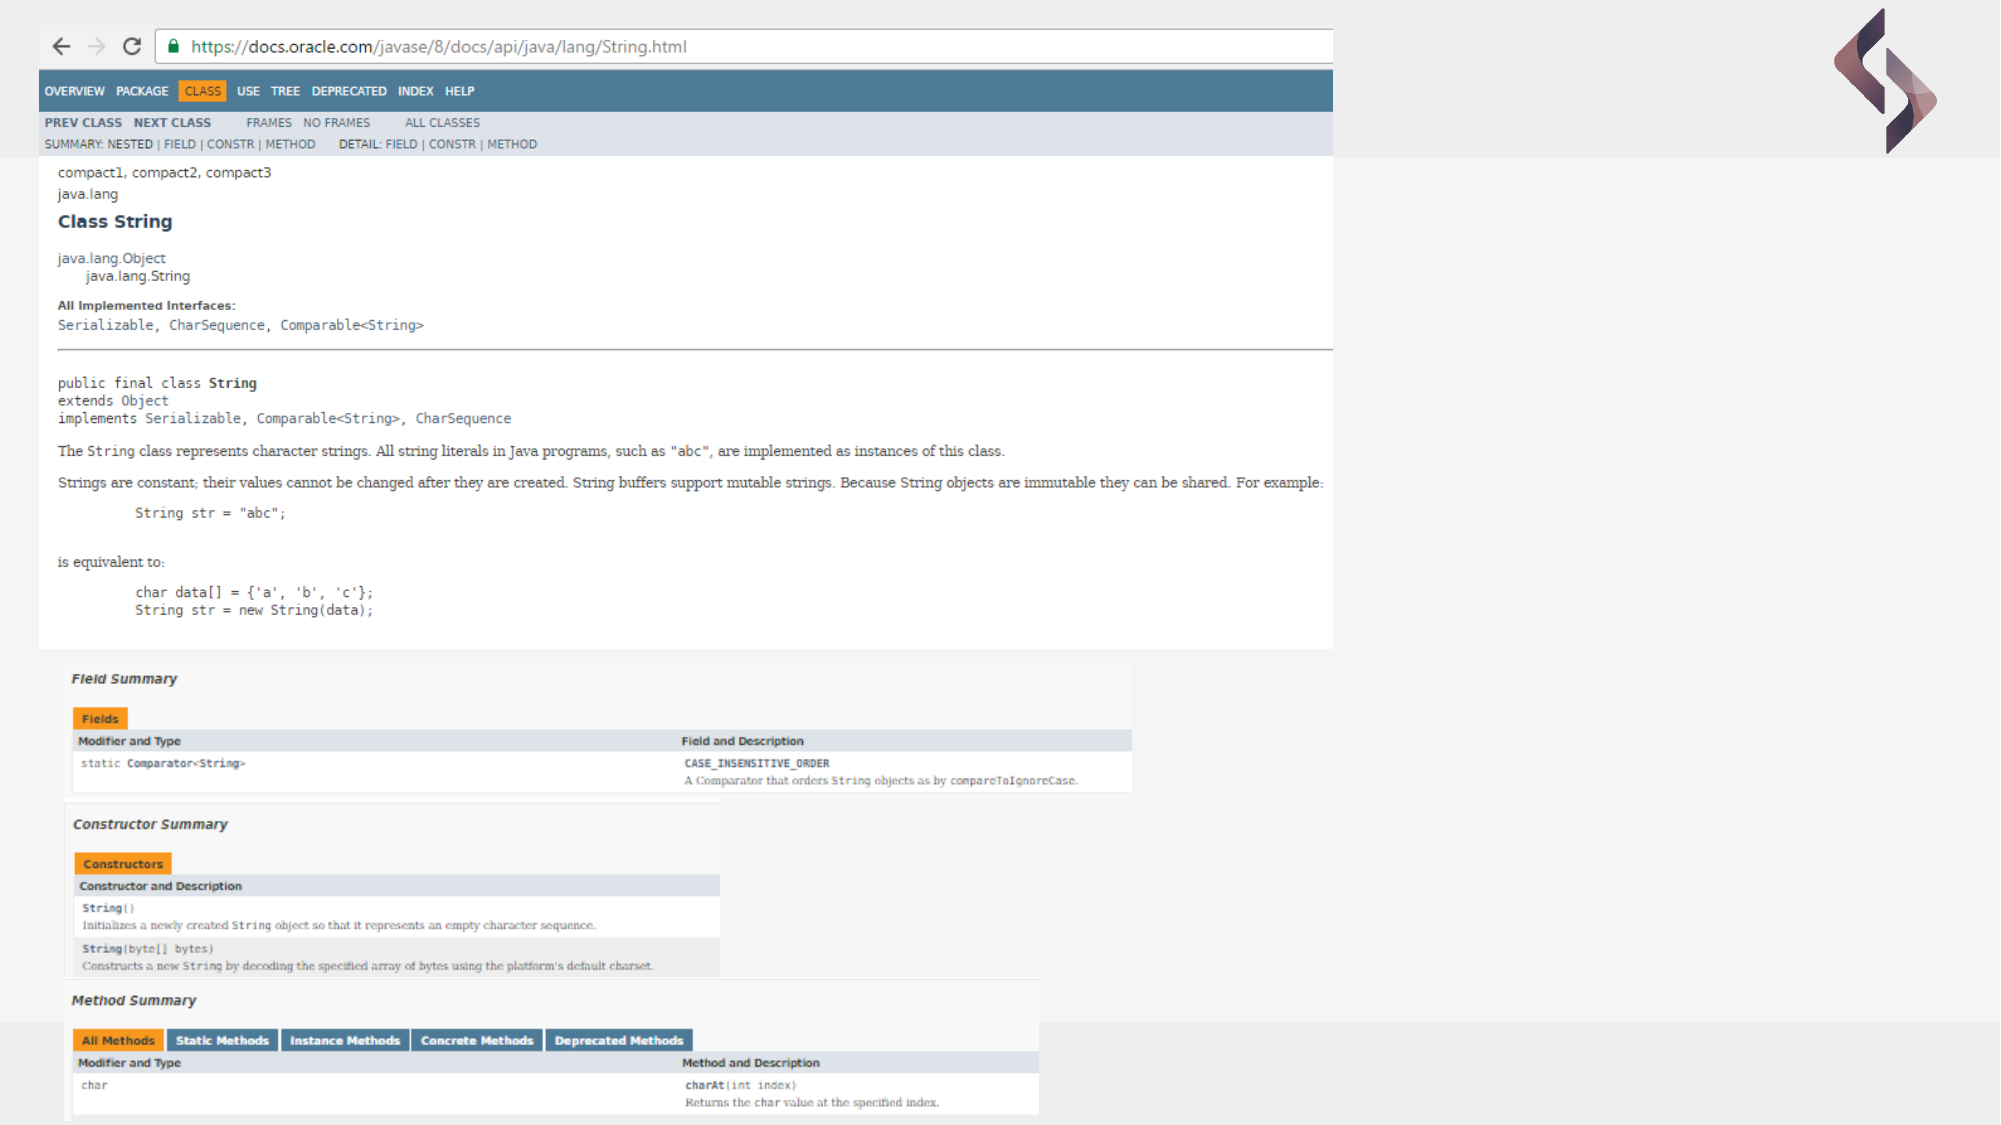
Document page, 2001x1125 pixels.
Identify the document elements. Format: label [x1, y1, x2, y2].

picture [1787, 0, 2001, 166]
picture [39, 25, 1333, 649]
picture [64, 665, 1133, 1121]
